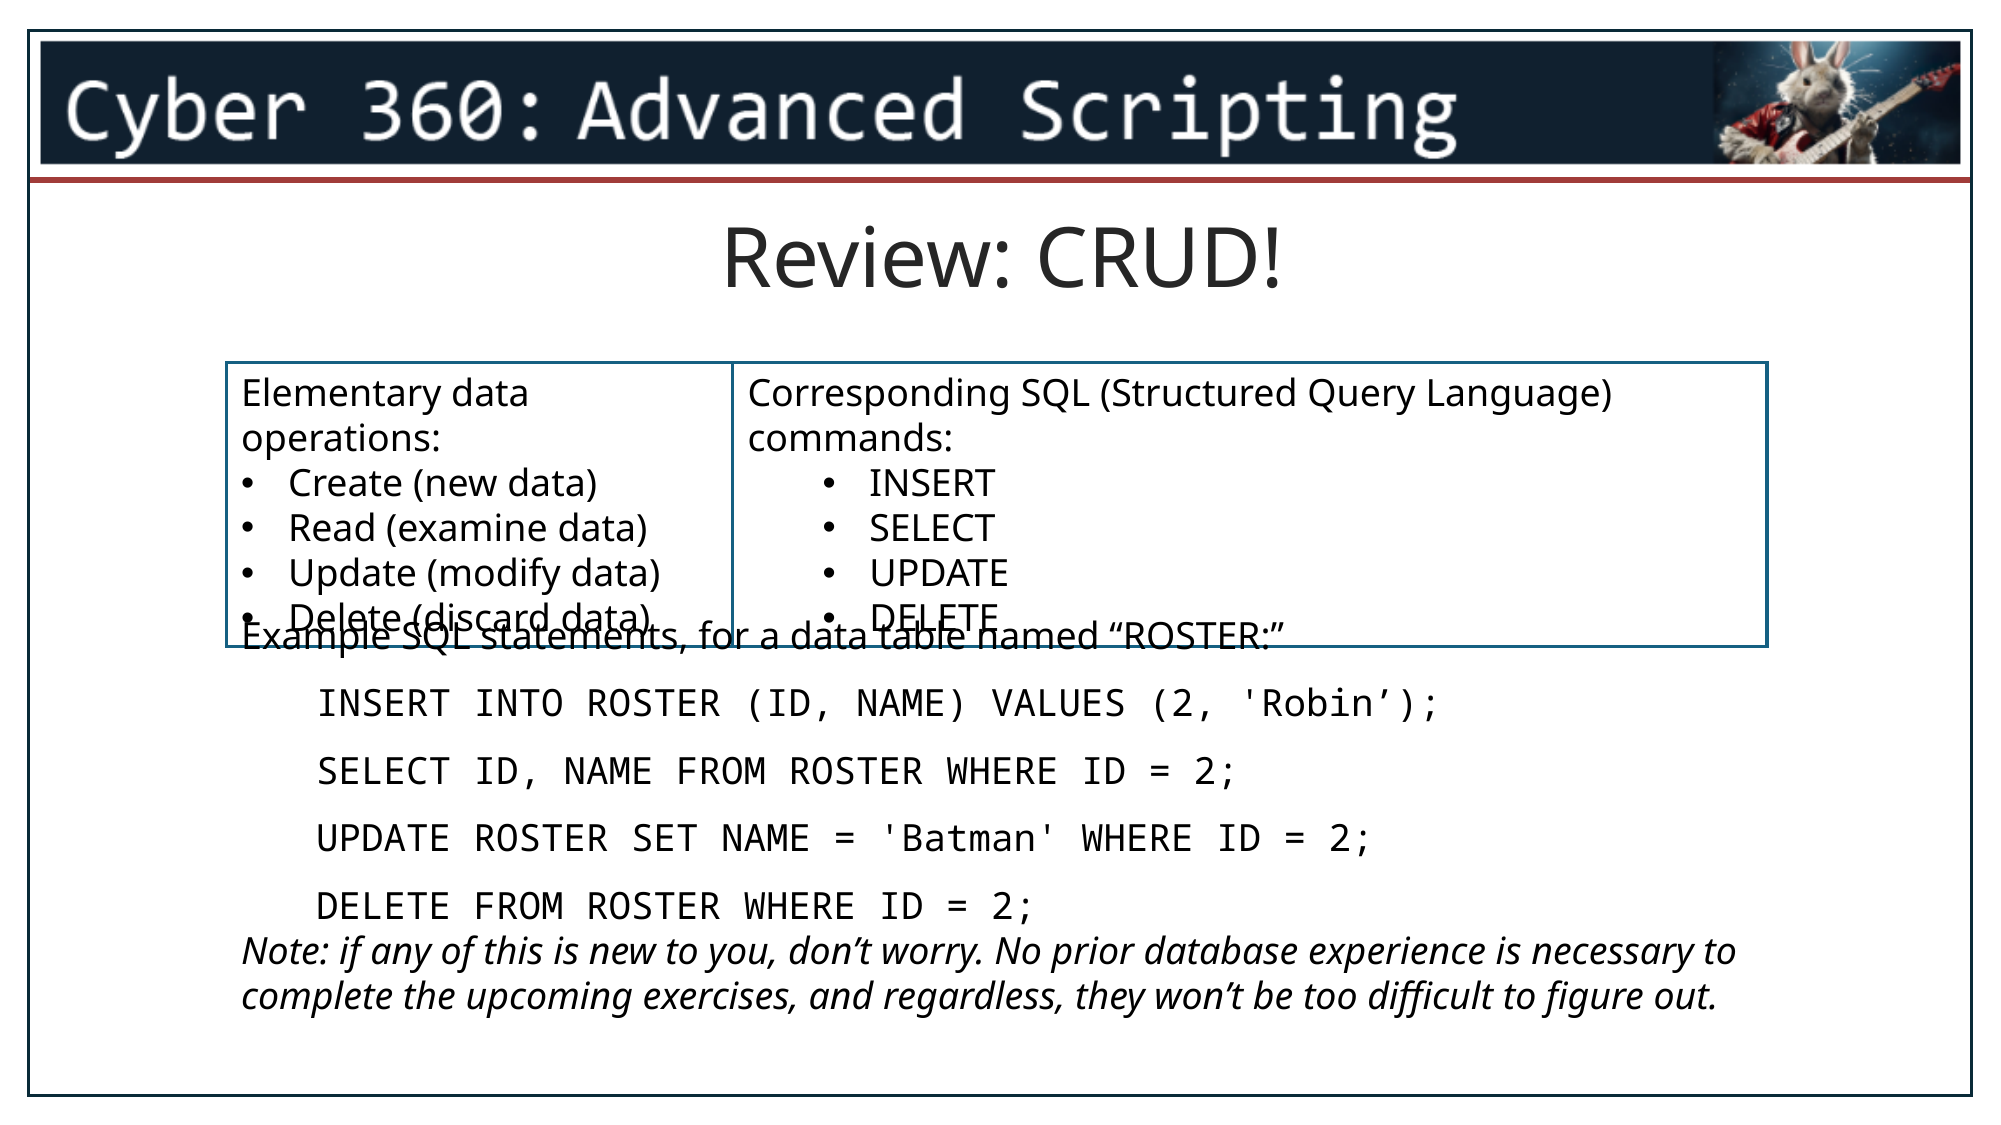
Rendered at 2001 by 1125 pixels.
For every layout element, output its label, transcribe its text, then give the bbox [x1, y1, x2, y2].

list Review: CRUD! [53, 201, 1952, 320]
picture [34, 38, 1966, 168]
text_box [225, 361, 1779, 1030]
